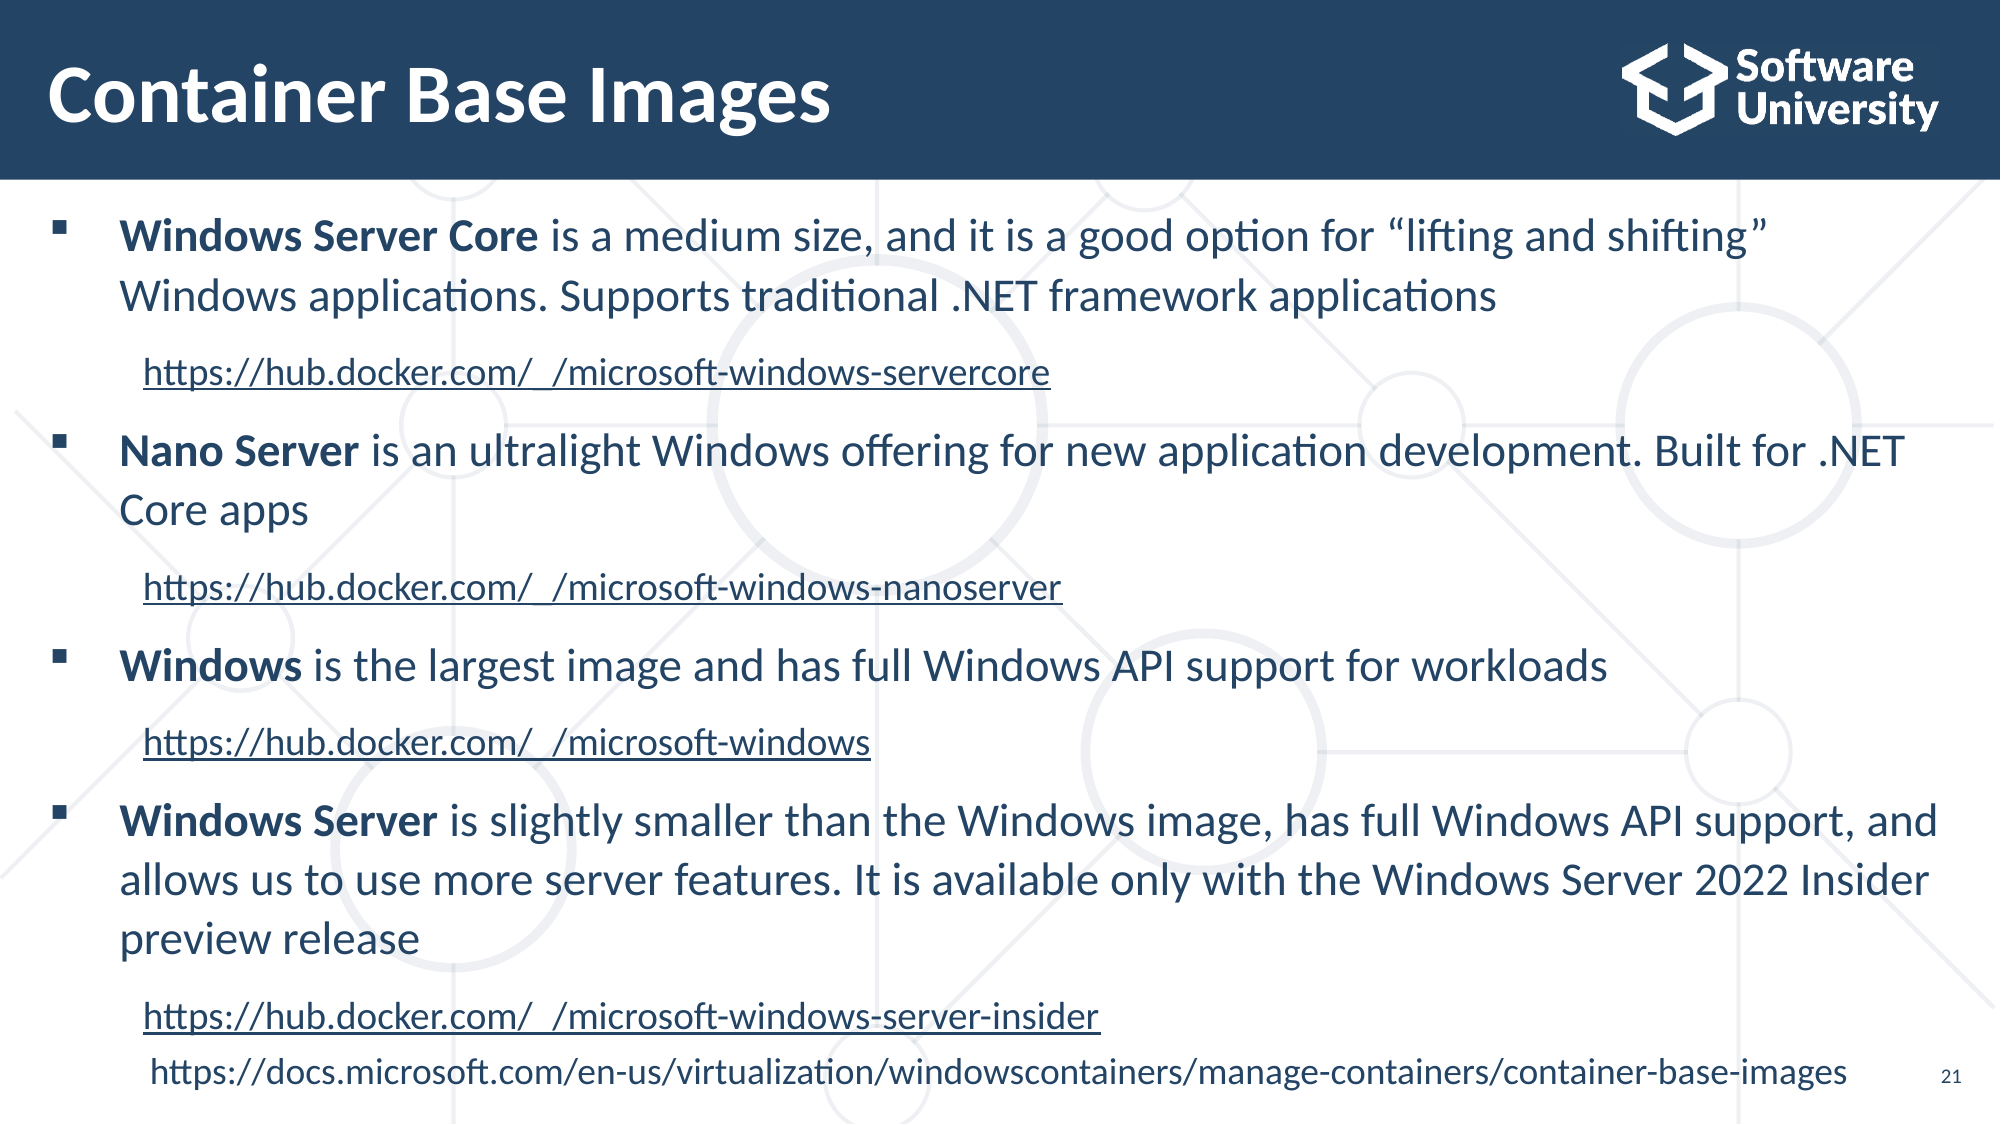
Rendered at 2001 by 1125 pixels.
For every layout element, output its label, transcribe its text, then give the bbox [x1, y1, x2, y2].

title Container Base Images [31, 16, 1591, 162]
picture [1622, 43, 1939, 136]
list Windows Server Core is a medium size, and it is a good option for “lifting and shifting” Windows applications. Supports traditional .NET framework applications https://hub.docker.com/_/microsoft-windows-servercore Nano Server is an ultralight Windows offering for new application development. Built for .NET Core apps https://hub.docker.com/_/microsoft-windows-nanoserver Windows is the largest image and has full Windows API support for workloads https://hub.docker.com/_/microsoft-windows Windows Server is slightly smaller than the Windows image, has full Windows API support, and allows us to use more server features. It is available only with the Windows Server 2022 Insider preview release https://hub.docker.com/_/microsoft-windows-server-insider [31, 196, 1970, 1050]
text_box https://docs.microsoft.com/en-us/virtualization/windowscontainers/manage-containers/container-base-images [31, 1025, 1968, 1111]
